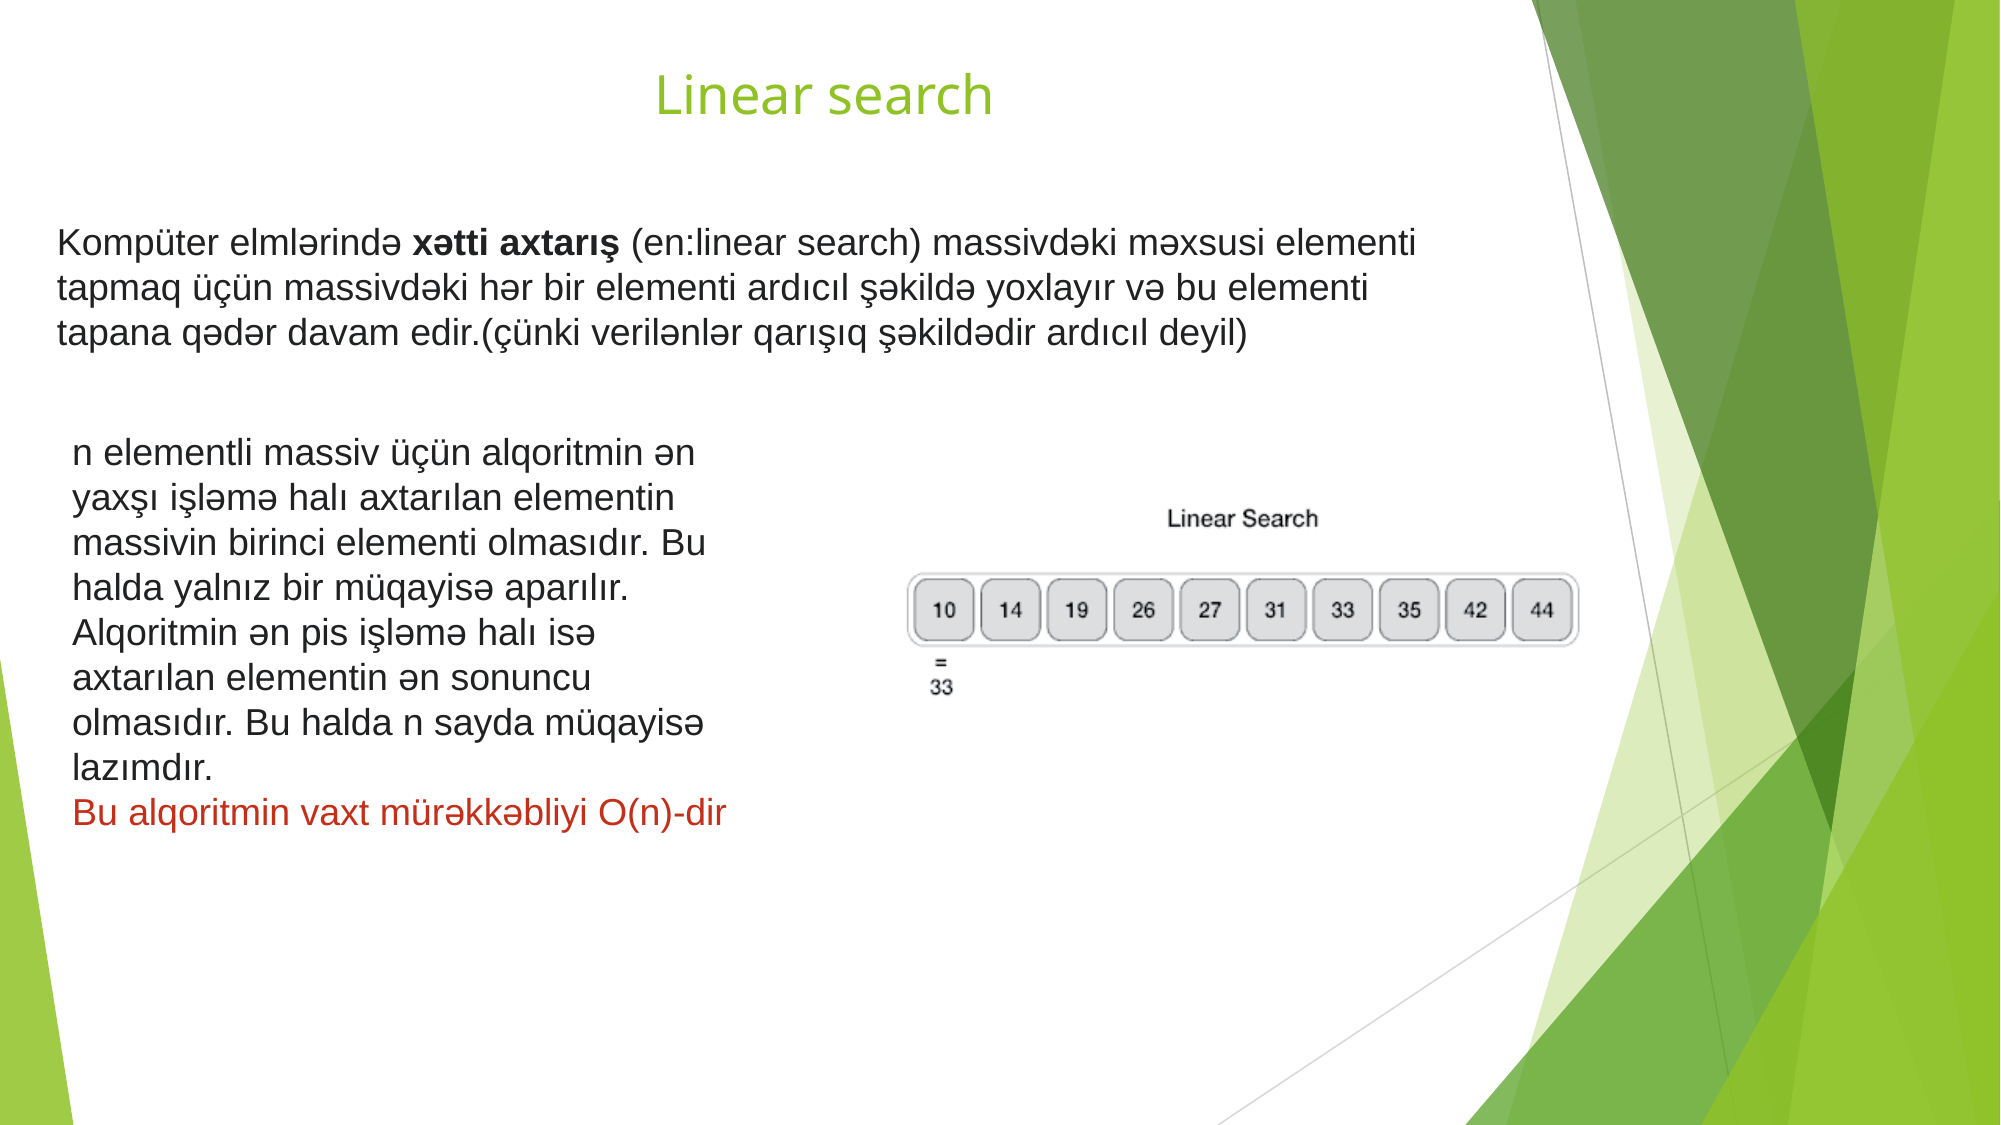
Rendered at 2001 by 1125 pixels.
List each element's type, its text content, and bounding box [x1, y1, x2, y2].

picture [901, 469, 1586, 751]
text_box Linear search [324, 53, 1326, 133]
text_box n elementli massiv üçün alqoritmin ən yaxşı işləmə halı axtarılan elementin massivin birinci elementi olmasıdır. Bu halda yalnız bir müqayisə aparılır. Alqoritmin ən pis işləmə halı isə axtarılan elementin ən sonuncu olmasıdır. Bu halda n sayda müqayisə lazımdır. Bu alqoritmin vaxt mürəkkəbliyi O(n)-dir [56, 420, 757, 841]
text_box Kompüter elmlərində xətti axtarış (en:linear search) massivdəki məxsusi elementi tapmaq üçün massivdəki hər bir elementi ardıcıl şəkildə yoxlayır və bu elementi tapana qədər davam edir.(çünki verilənlər qarışıq şəkildədir ardıcıl deyil) [41, 210, 1455, 361]
